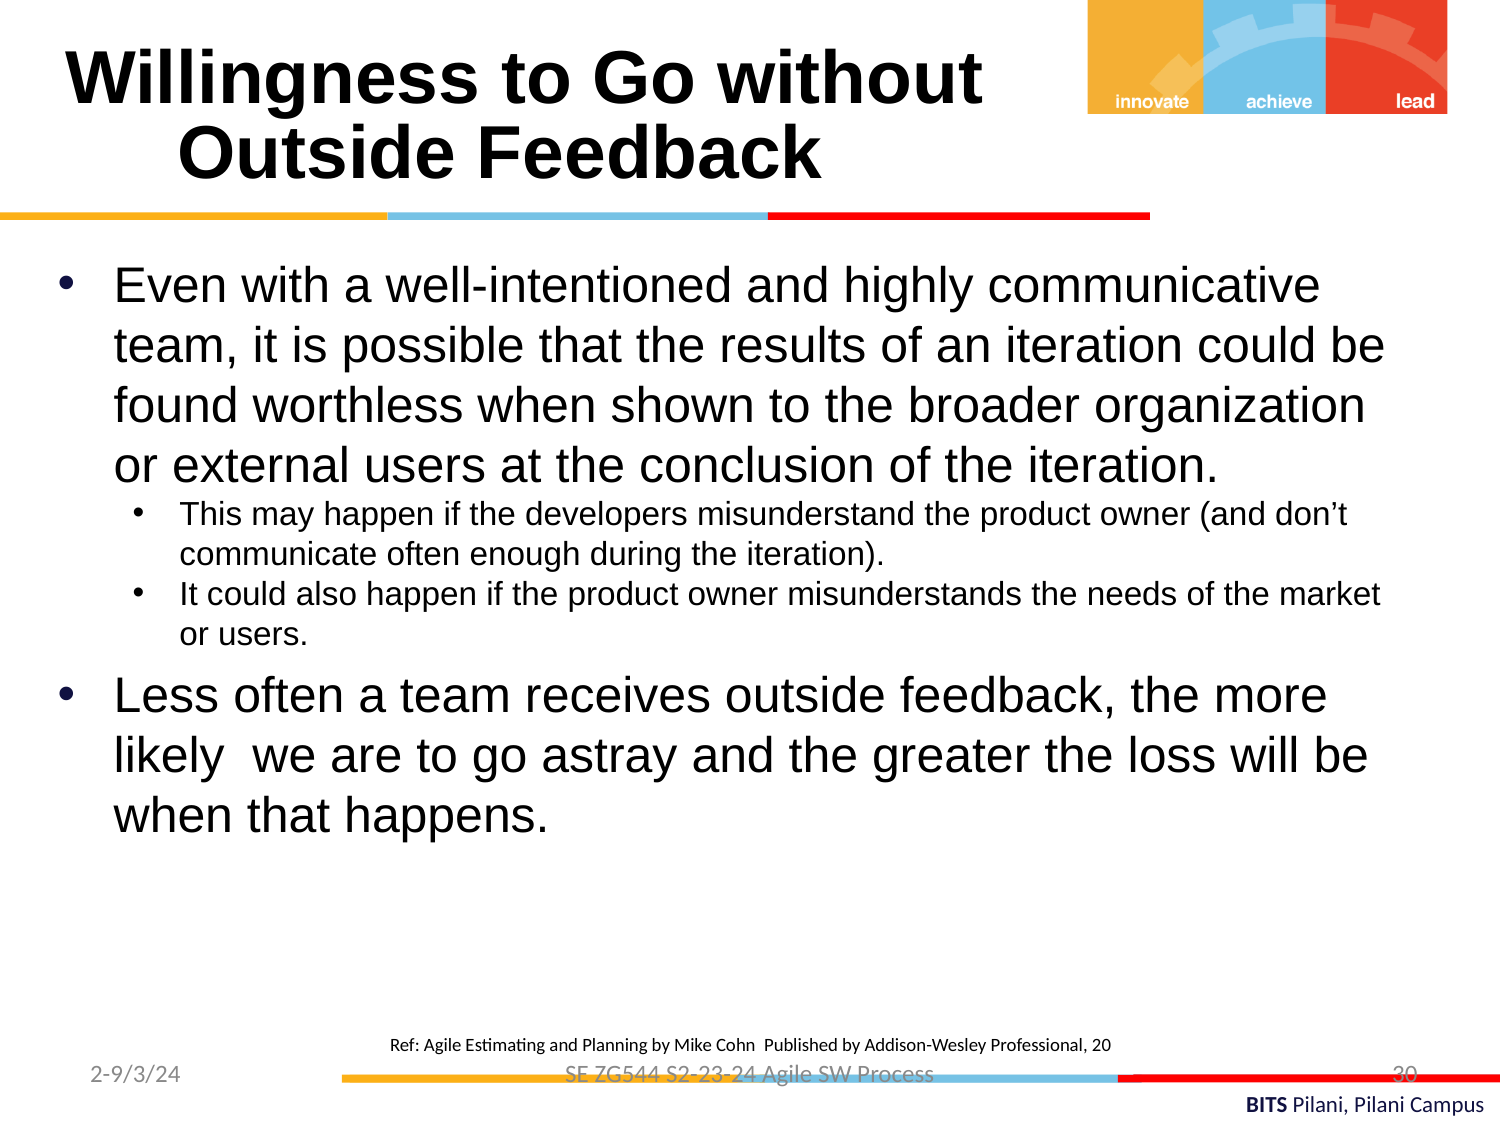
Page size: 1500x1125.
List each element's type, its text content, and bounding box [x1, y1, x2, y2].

picture [1087, 0, 1448, 114]
text_box Willingness to Go without Outside Feedback [57, 24, 1080, 213]
slide_number 30 [1382, 1063, 1426, 1094]
text_box Ref: Agile Estimating and Planning by Mike Cohn Published by Addison-Wesley Professional, 20 [382, 1024, 1430, 1063]
text_box 2-9/3/24 [82, 1050, 418, 1095]
list Even with a well-intentioned and highly communicative team, it is possible that the results of an iteration could be found worthless when shown to the broader organization or external users at the conclusion of the iteration. This may happen if the developers misunderstand the product owner (and don’t communicate often enough during the iteration). It could also happen if the product owner misunderstands the needs of the market or users. Less often a team receives outside feedback, the more likely we are to go astray and the greater the loss will be when that happens. [49, 244, 1401, 1039]
text_box SE ZG544 S2-23-24 Agile SW Process [519, 1063, 980, 1095]
